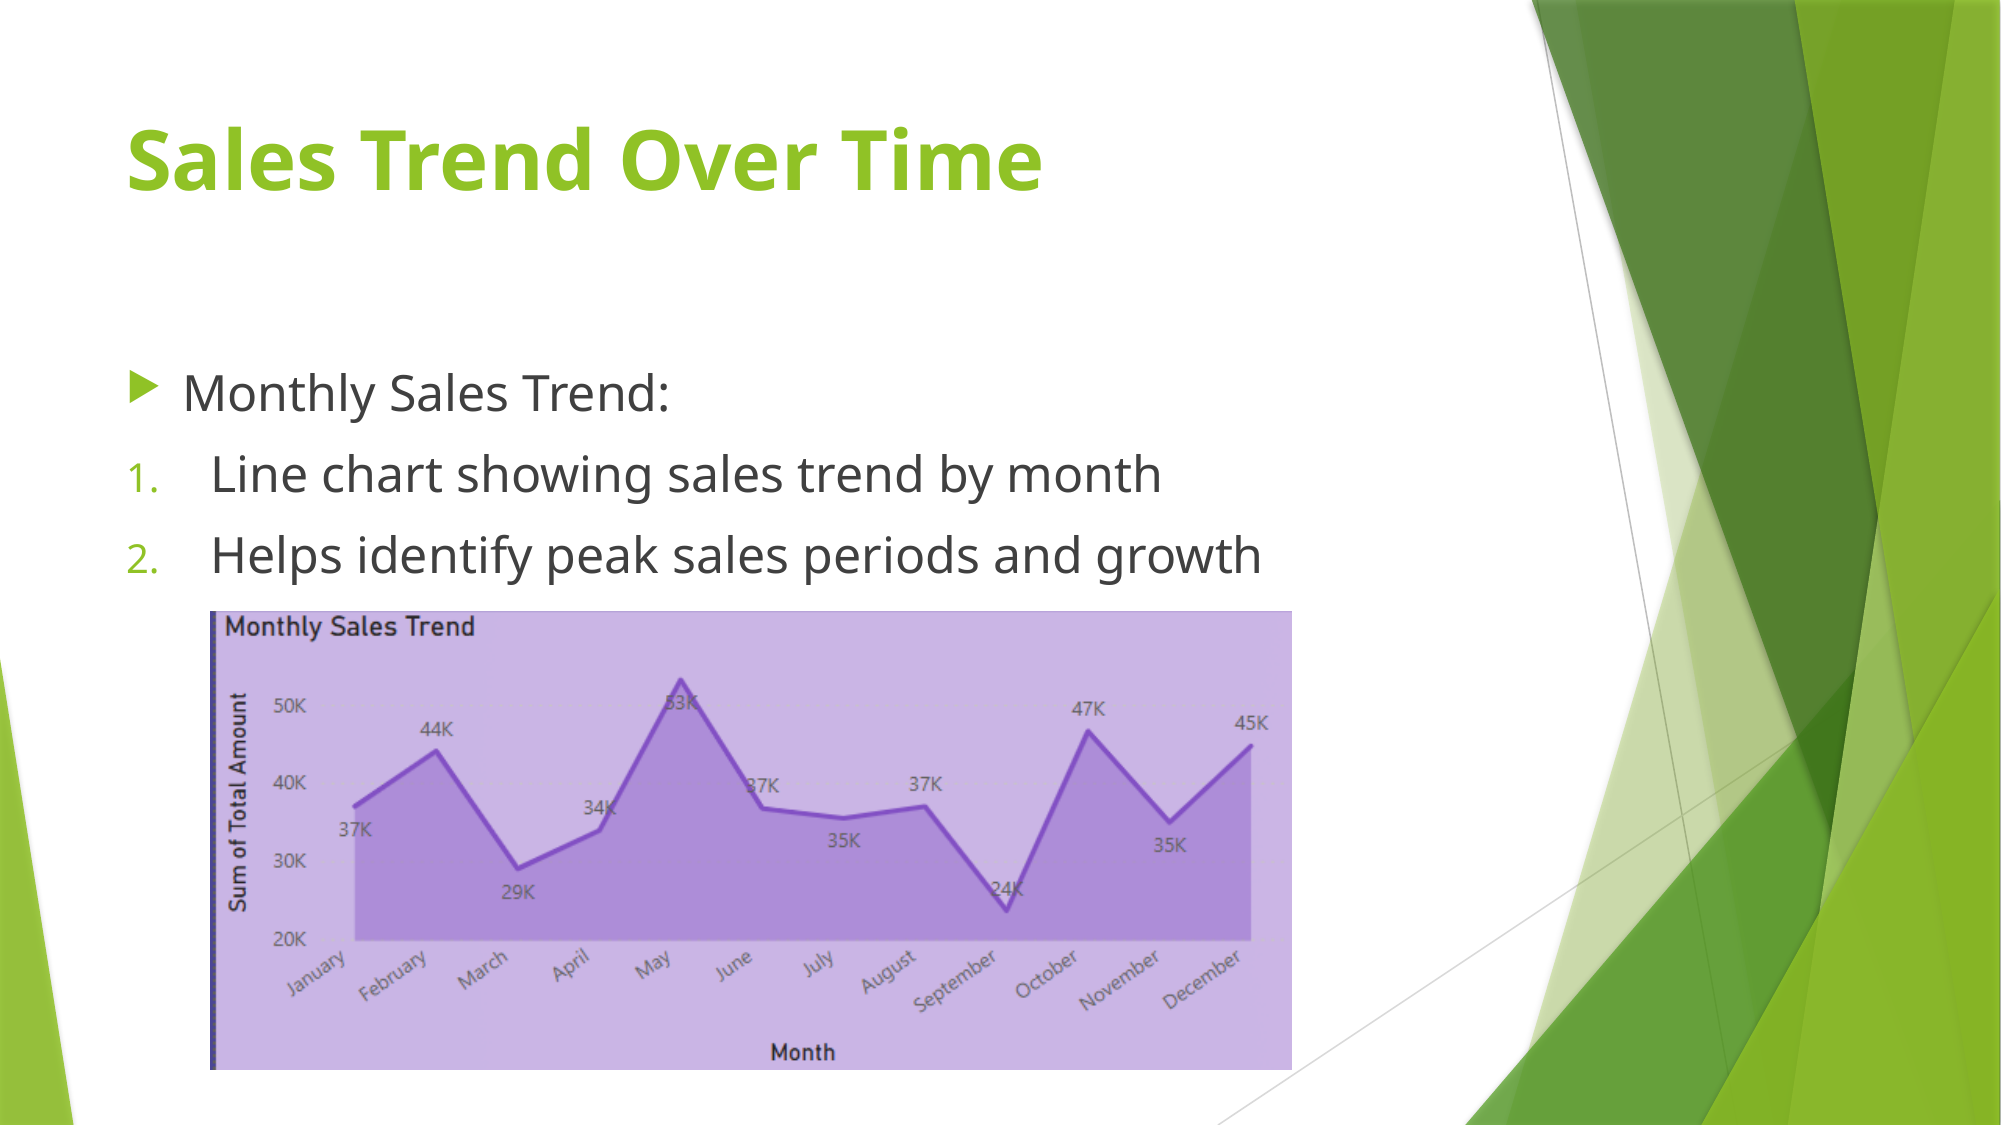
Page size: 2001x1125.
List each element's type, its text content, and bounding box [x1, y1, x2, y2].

list Monthly Sales Trend: Line chart showing sales trend by month Helps identify peak sales periods and growth [111, 354, 1522, 992]
picture [209, 611, 1293, 1071]
title Sales Trend Over Time [111, 99, 1522, 317]
